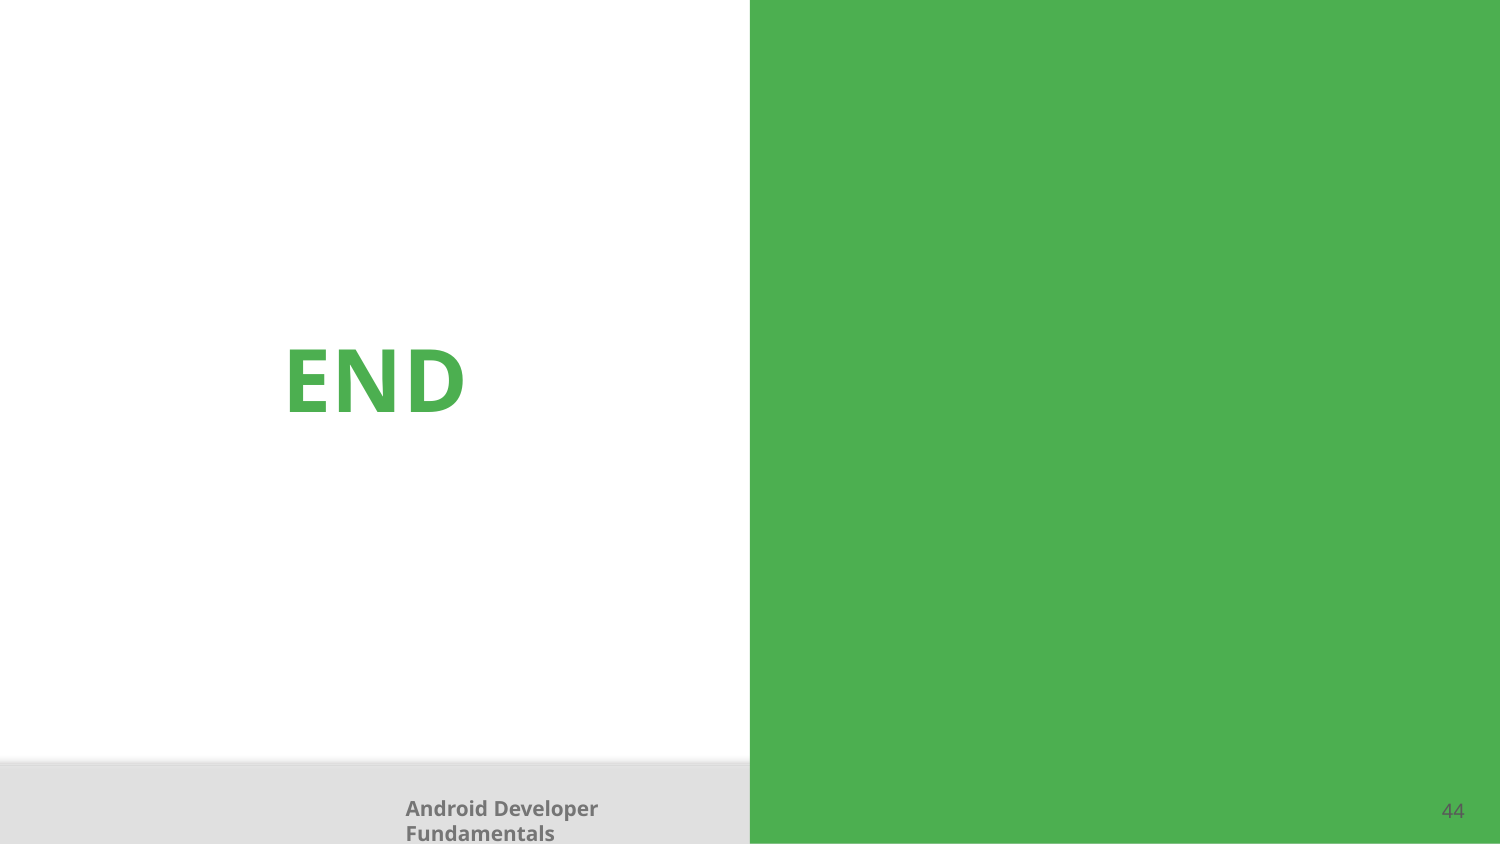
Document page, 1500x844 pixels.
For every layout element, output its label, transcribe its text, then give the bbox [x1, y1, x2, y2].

title END [43, 202, 708, 446]
picture [0, 0, 749, 844]
slide_number 44 [1389, 777, 1480, 842]
